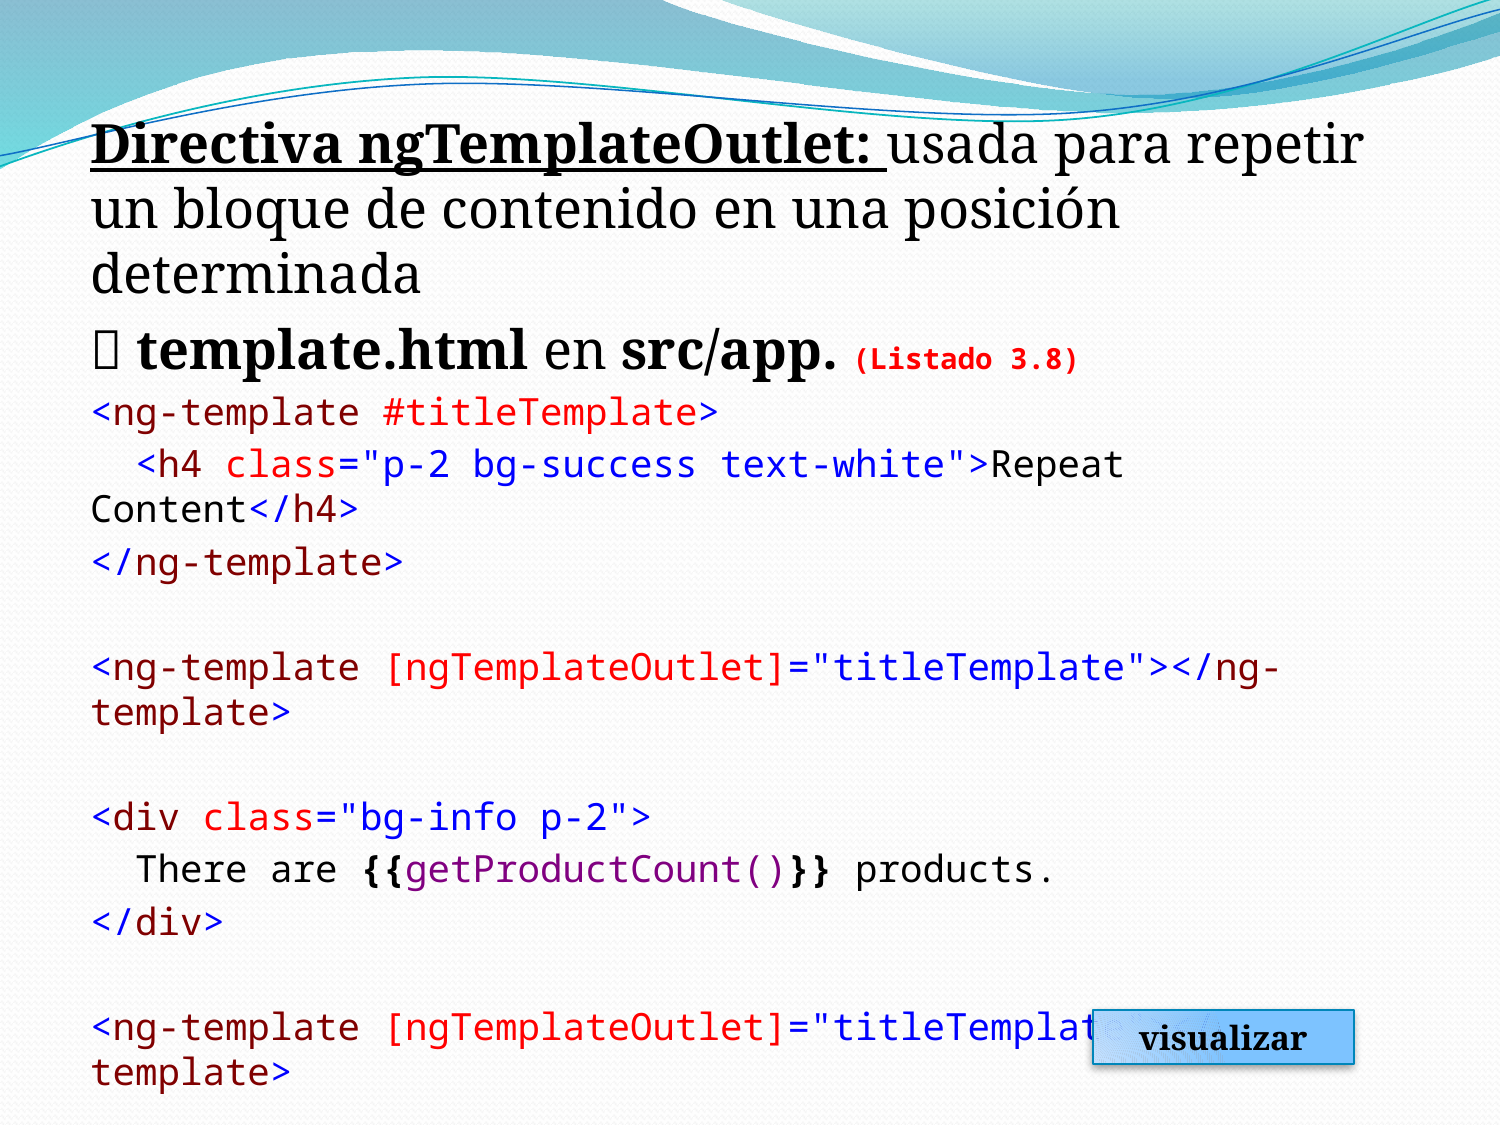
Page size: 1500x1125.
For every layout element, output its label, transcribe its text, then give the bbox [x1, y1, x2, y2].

text_box visualizar [1092, 1009, 1355, 1065]
list Directiva ngTemplateOutlet: usada para repetir un bloque de contenido en una posición determinada  template.html en src/app. (Listado 3.8) <ng-template #titleTemplate> <h4 class="p-2 bg-success text-white">Repeat Content</h4> </ng-template> <ng-template [ngTemplateOutlet]="titleTemplate"></ng-template> <div class="bg-info p-2"> There are {{getProductCount()}} products. </div> <ng-template [ngTemplateOutlet]="titleTemplate"></ng-template> [74, 101, 1426, 1038]
